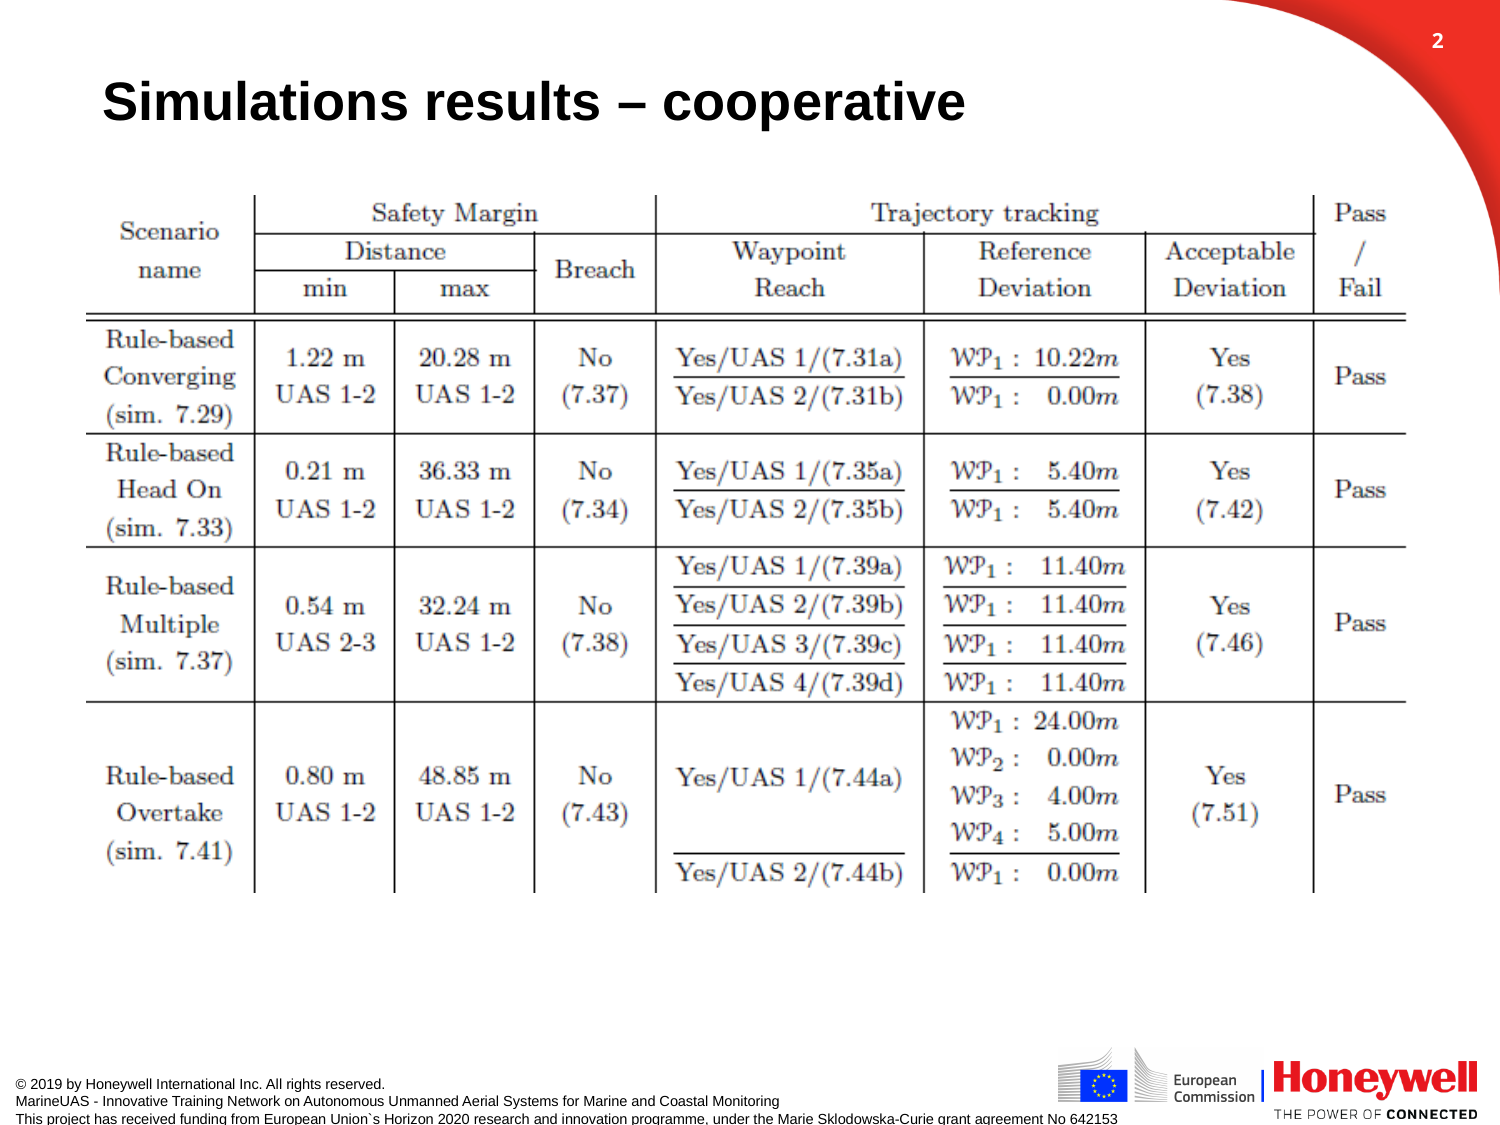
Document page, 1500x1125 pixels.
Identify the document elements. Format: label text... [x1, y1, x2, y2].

picture [1274, 1061, 1477, 1119]
picture [86, 0, 1500, 893]
slide_number 1 [1416, 0, 1500, 83]
title Simulations results – cooperative [86, 58, 1347, 141]
picture [1058, 1047, 1264, 1102]
